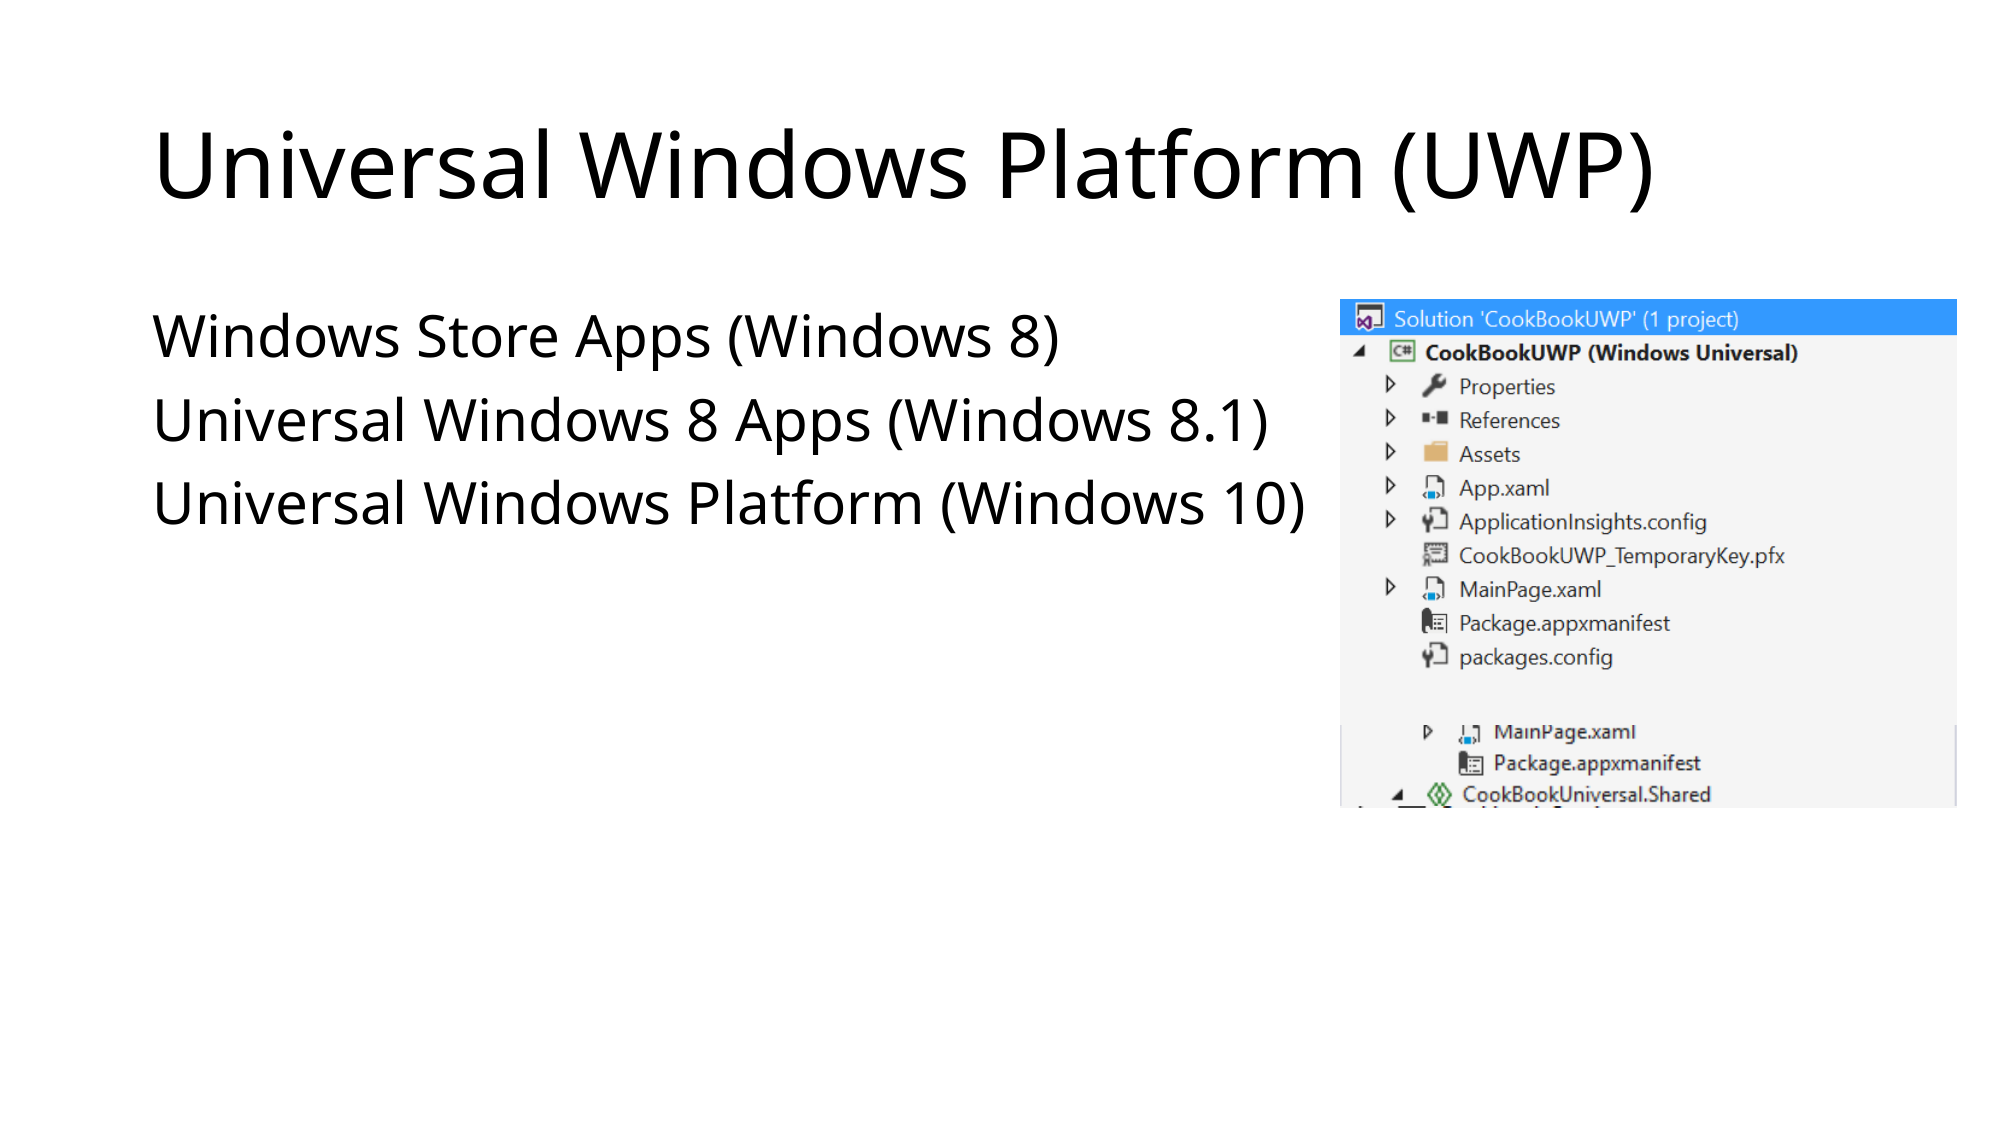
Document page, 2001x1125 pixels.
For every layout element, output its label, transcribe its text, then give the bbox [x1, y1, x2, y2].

picture [1340, 299, 1957, 809]
list Windows Store Apps (Windows 8) Universal Windows 8 Apps (Windows 8.1) Universal Windows Platform (Windows 10) [137, 299, 1863, 1014]
title Universal Windows Platform (UWP) [137, 59, 1863, 278]
